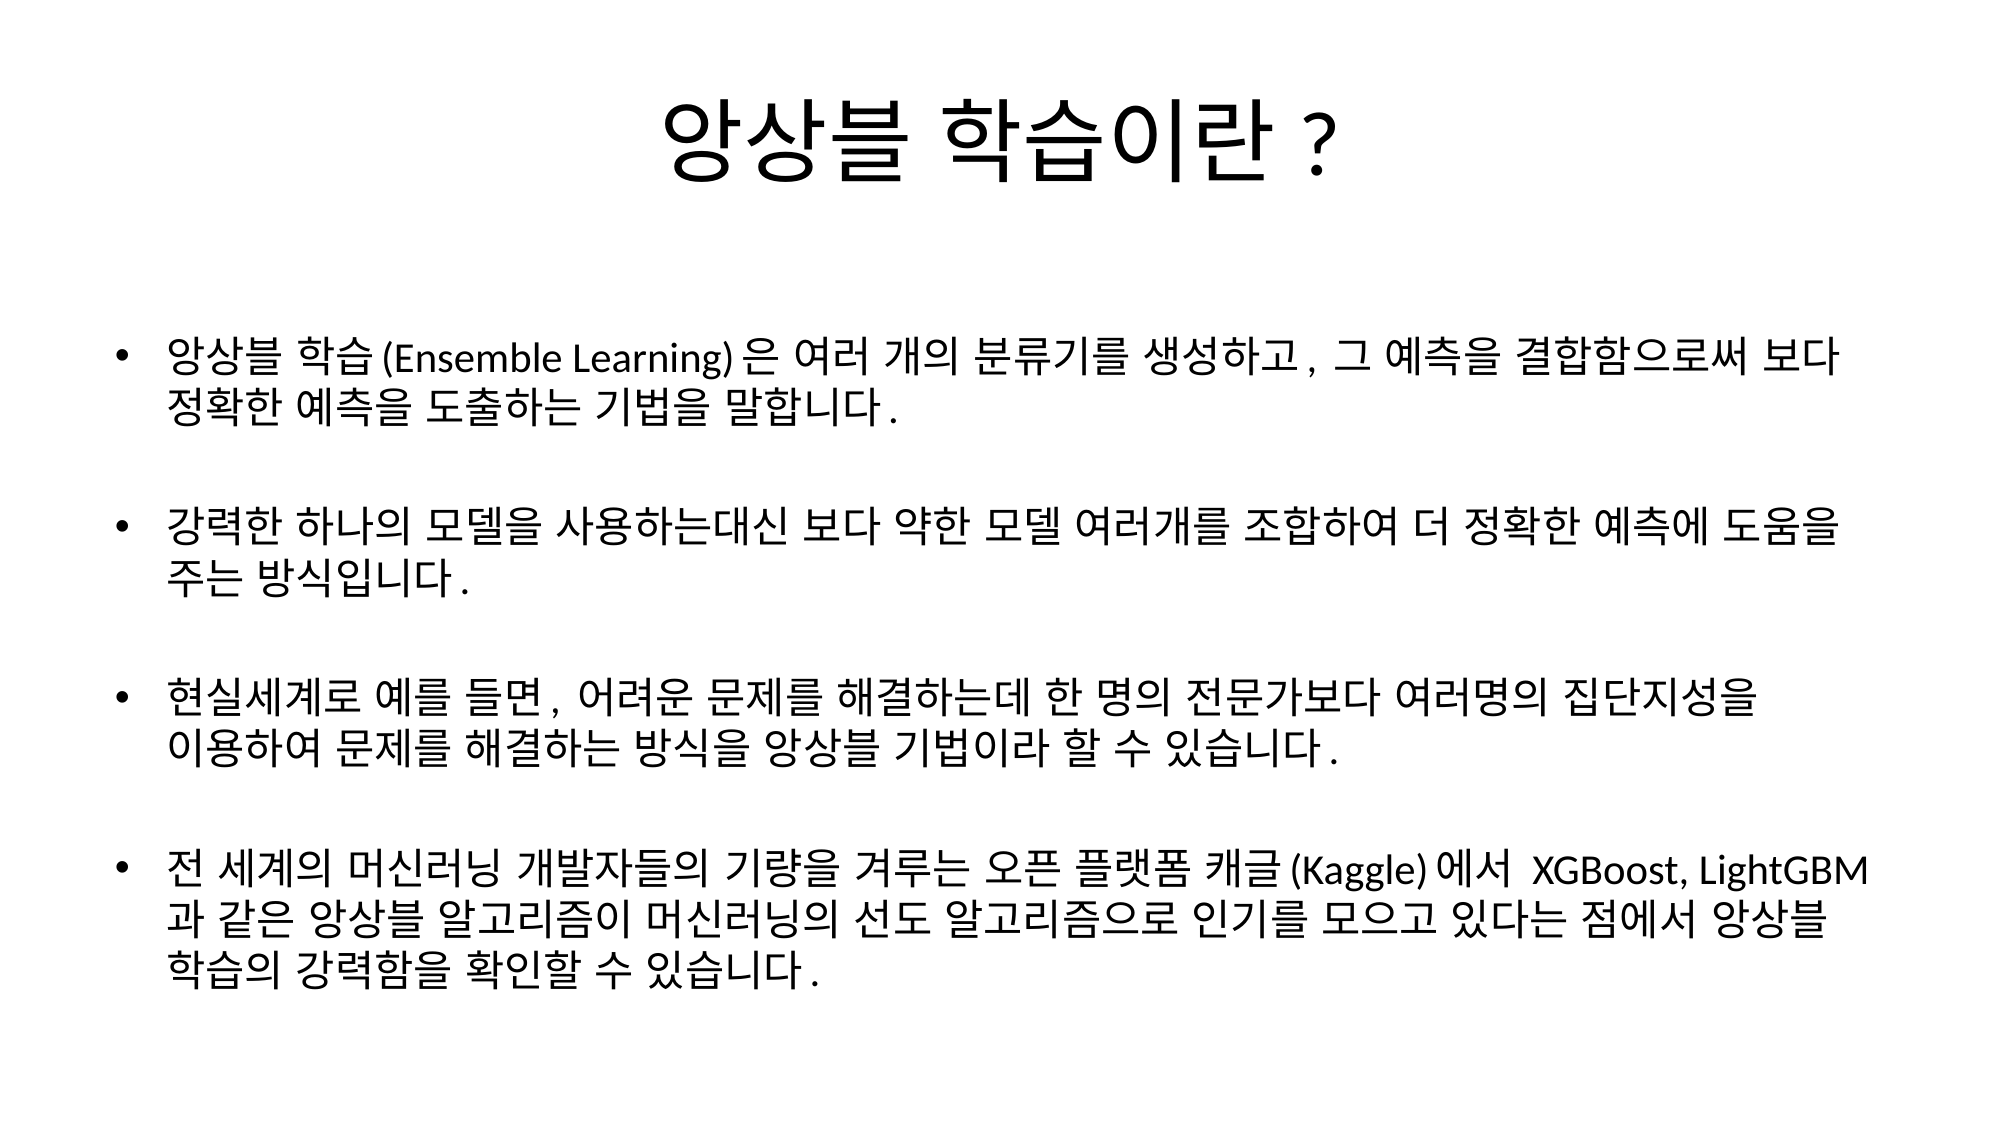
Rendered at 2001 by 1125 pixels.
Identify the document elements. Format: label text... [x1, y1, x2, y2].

title 앙상블 학습이란? [99, 45, 1900, 233]
list 앙상블 학습(Ensemble Learning)은 여러 개의 분류기를 생성하고, 그 예측을 결합함으로써 보다 정확한 예측을 도출하는 기법을 말합니다. 강력한 하나의 모델을 사용하는대신 보다 약한 모델 여러개를 조합하여 더 정확한 예측에 도움을 주는 방식입니다. 현실세계로 예를 들면, 어려운 문제를 해결하는데 한 명의 전문가보다 여러명의 집단지성을 이용하여 문제를 해결하는 방식을 앙상블 기법이라 할 수 있습니다. 전 세계의 머신러닝 개발자들의 기량을 겨루는 오픈 플랫폼 캐글(Kaggle)에서 XGBoost, LightGBM과 같은 앙상블 알고리즘이 머신러닝의 선도 알고리즘으로 인기를 모으고 있다는 점에서 앙상블 학습의 강력함을 확인할 수 있습니다. [99, 262, 1900, 1005]
